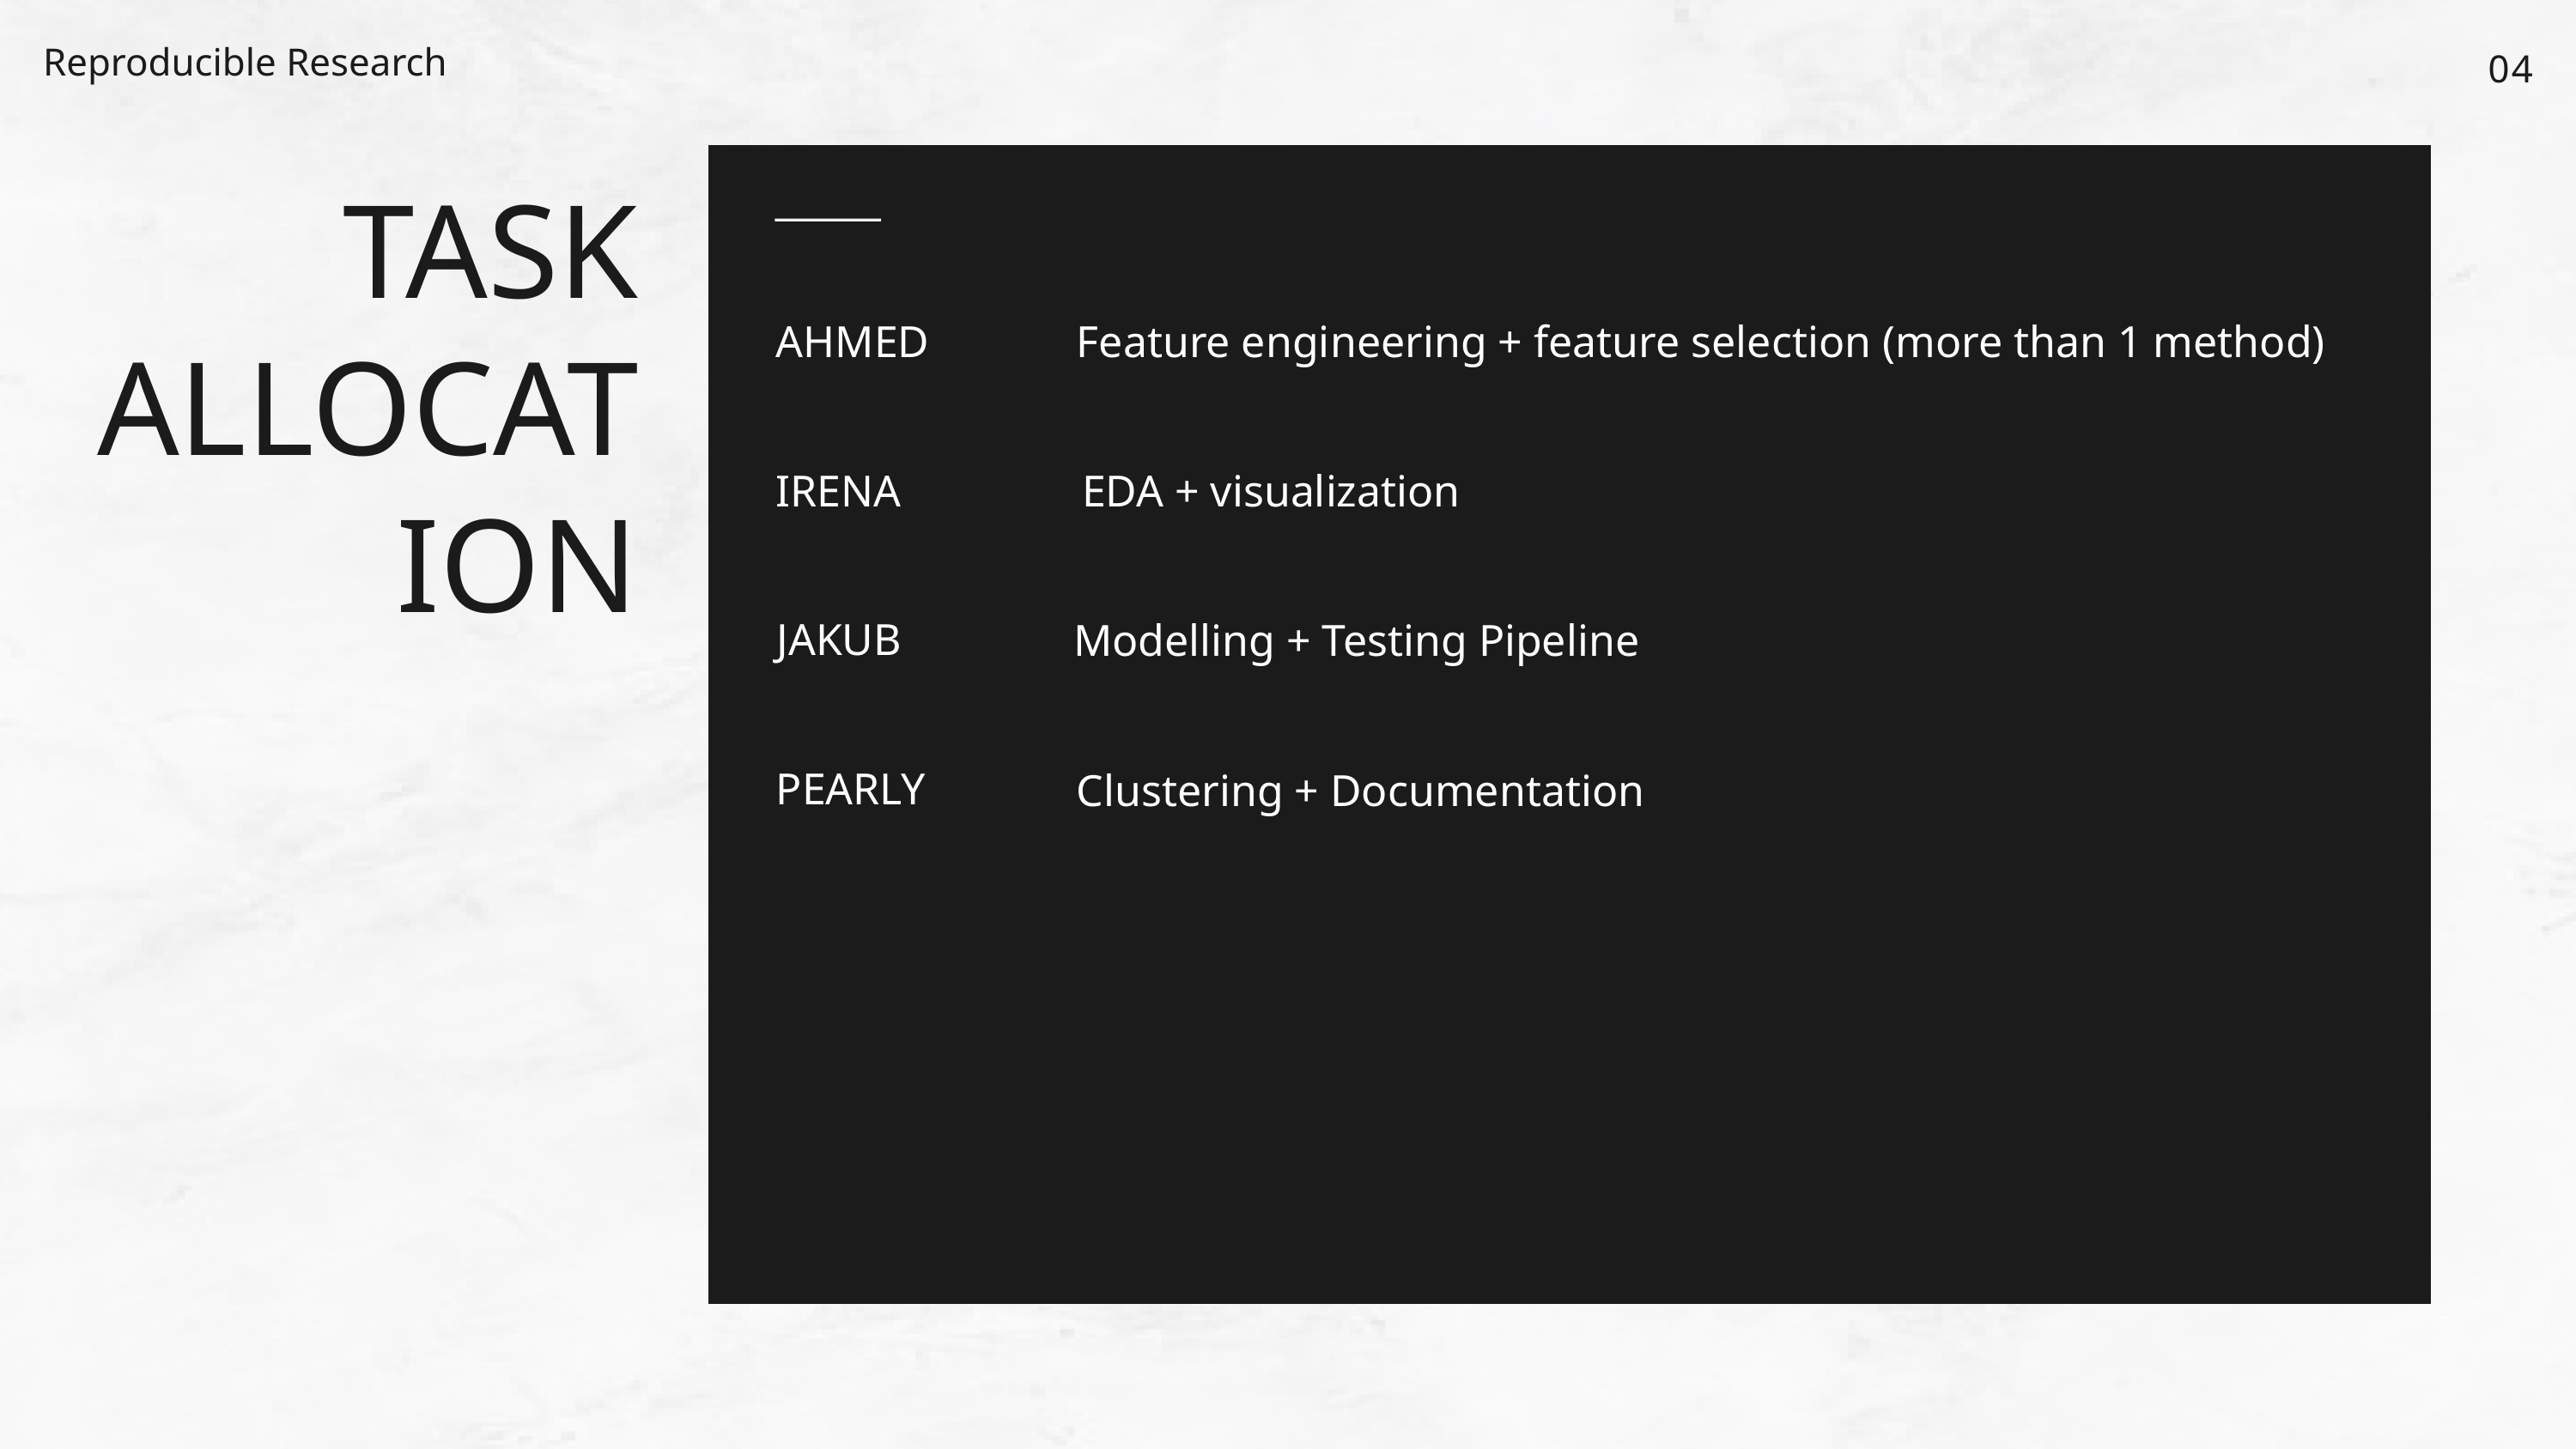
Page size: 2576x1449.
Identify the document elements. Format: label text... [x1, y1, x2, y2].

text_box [708, 144, 2432, 1304]
text_box Reproducible Research [43, 37, 882, 84]
text_box [0, 0, 2576, 1449]
text_box 04 [2329, 37, 2533, 90]
text_box TASK ALLOCATION [70, 166, 639, 639]
